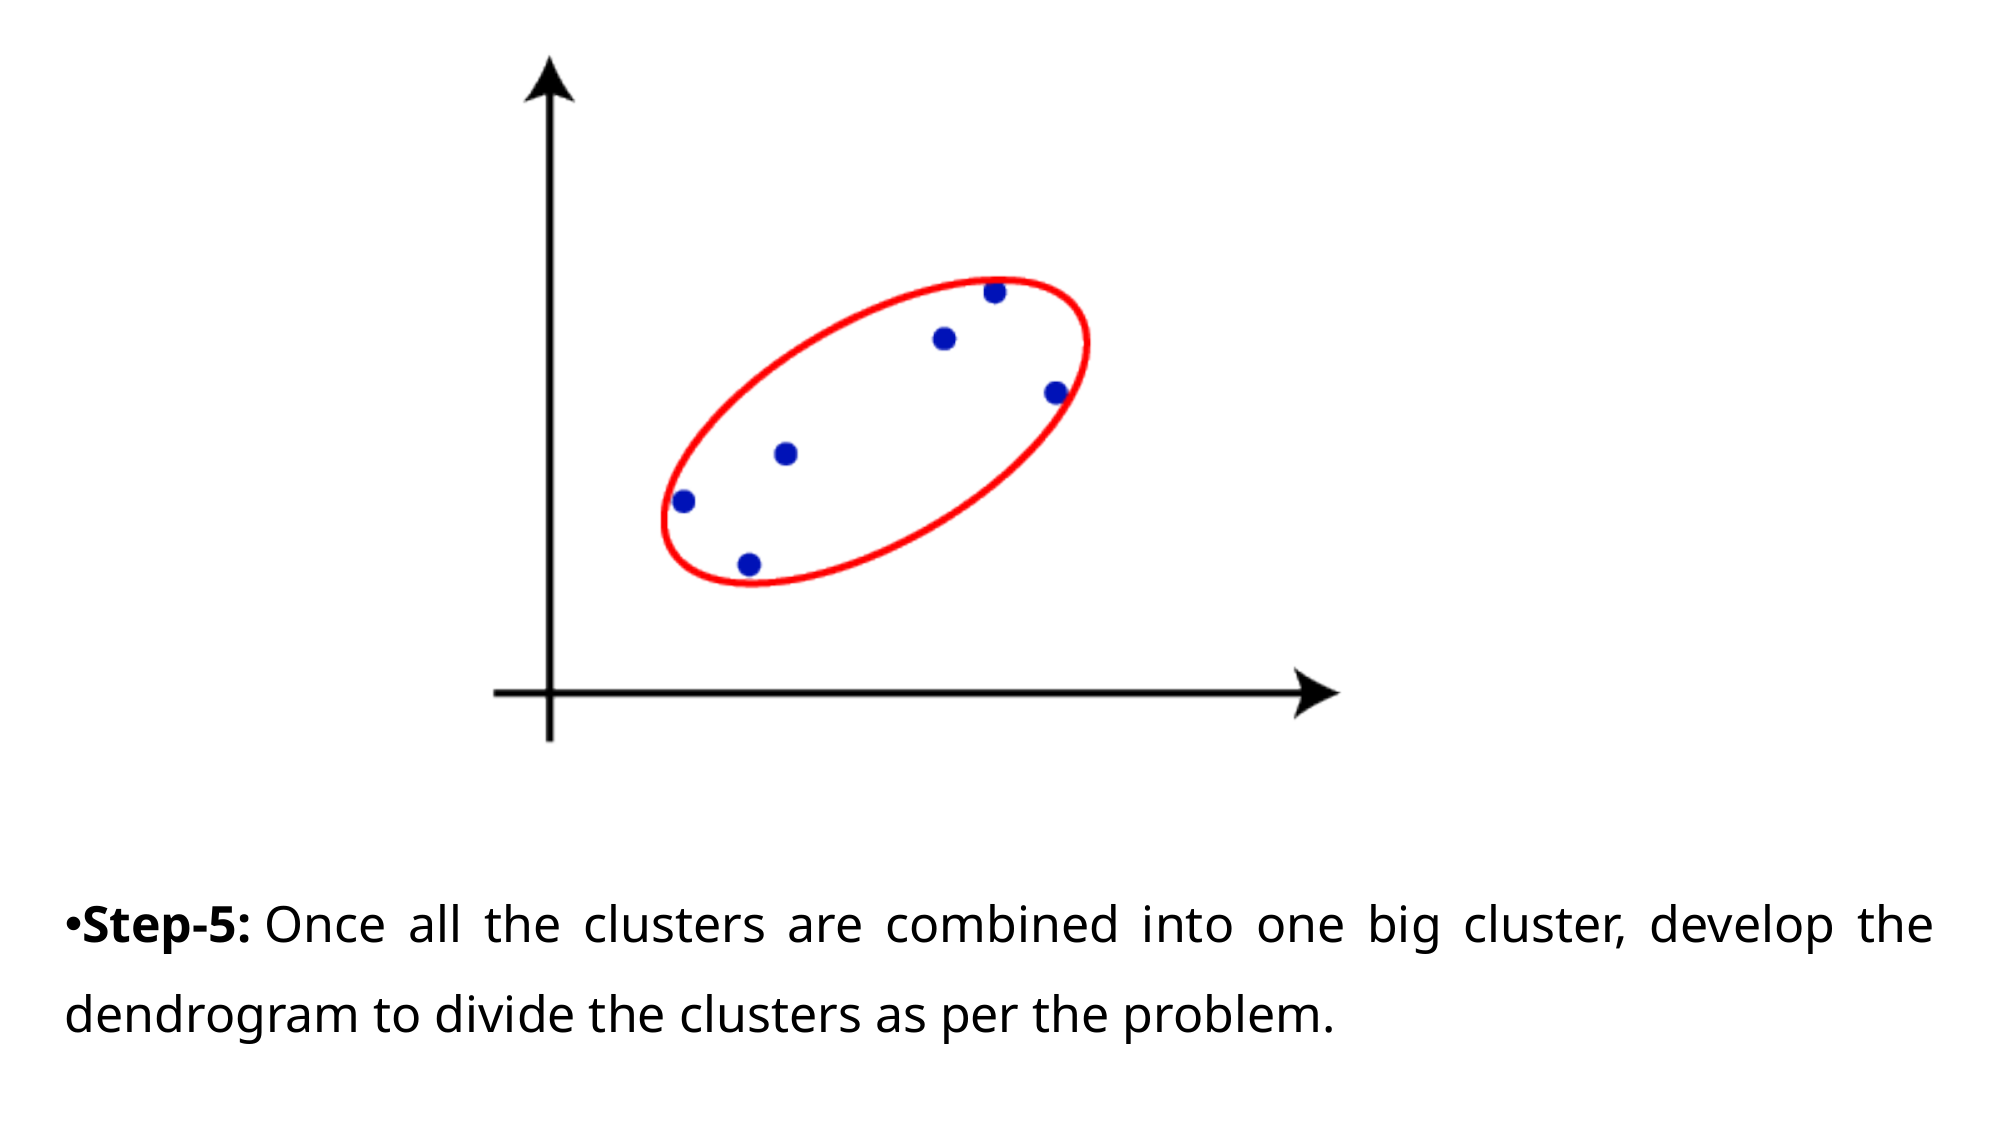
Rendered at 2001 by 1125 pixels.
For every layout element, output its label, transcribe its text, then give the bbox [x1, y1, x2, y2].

picture [431, 0, 1432, 788]
text_box Step-5: Once all the clusters are combined into one big cluster, develop the dendrogram to divide the clusters as per the problem. [50, 855, 1950, 1051]
